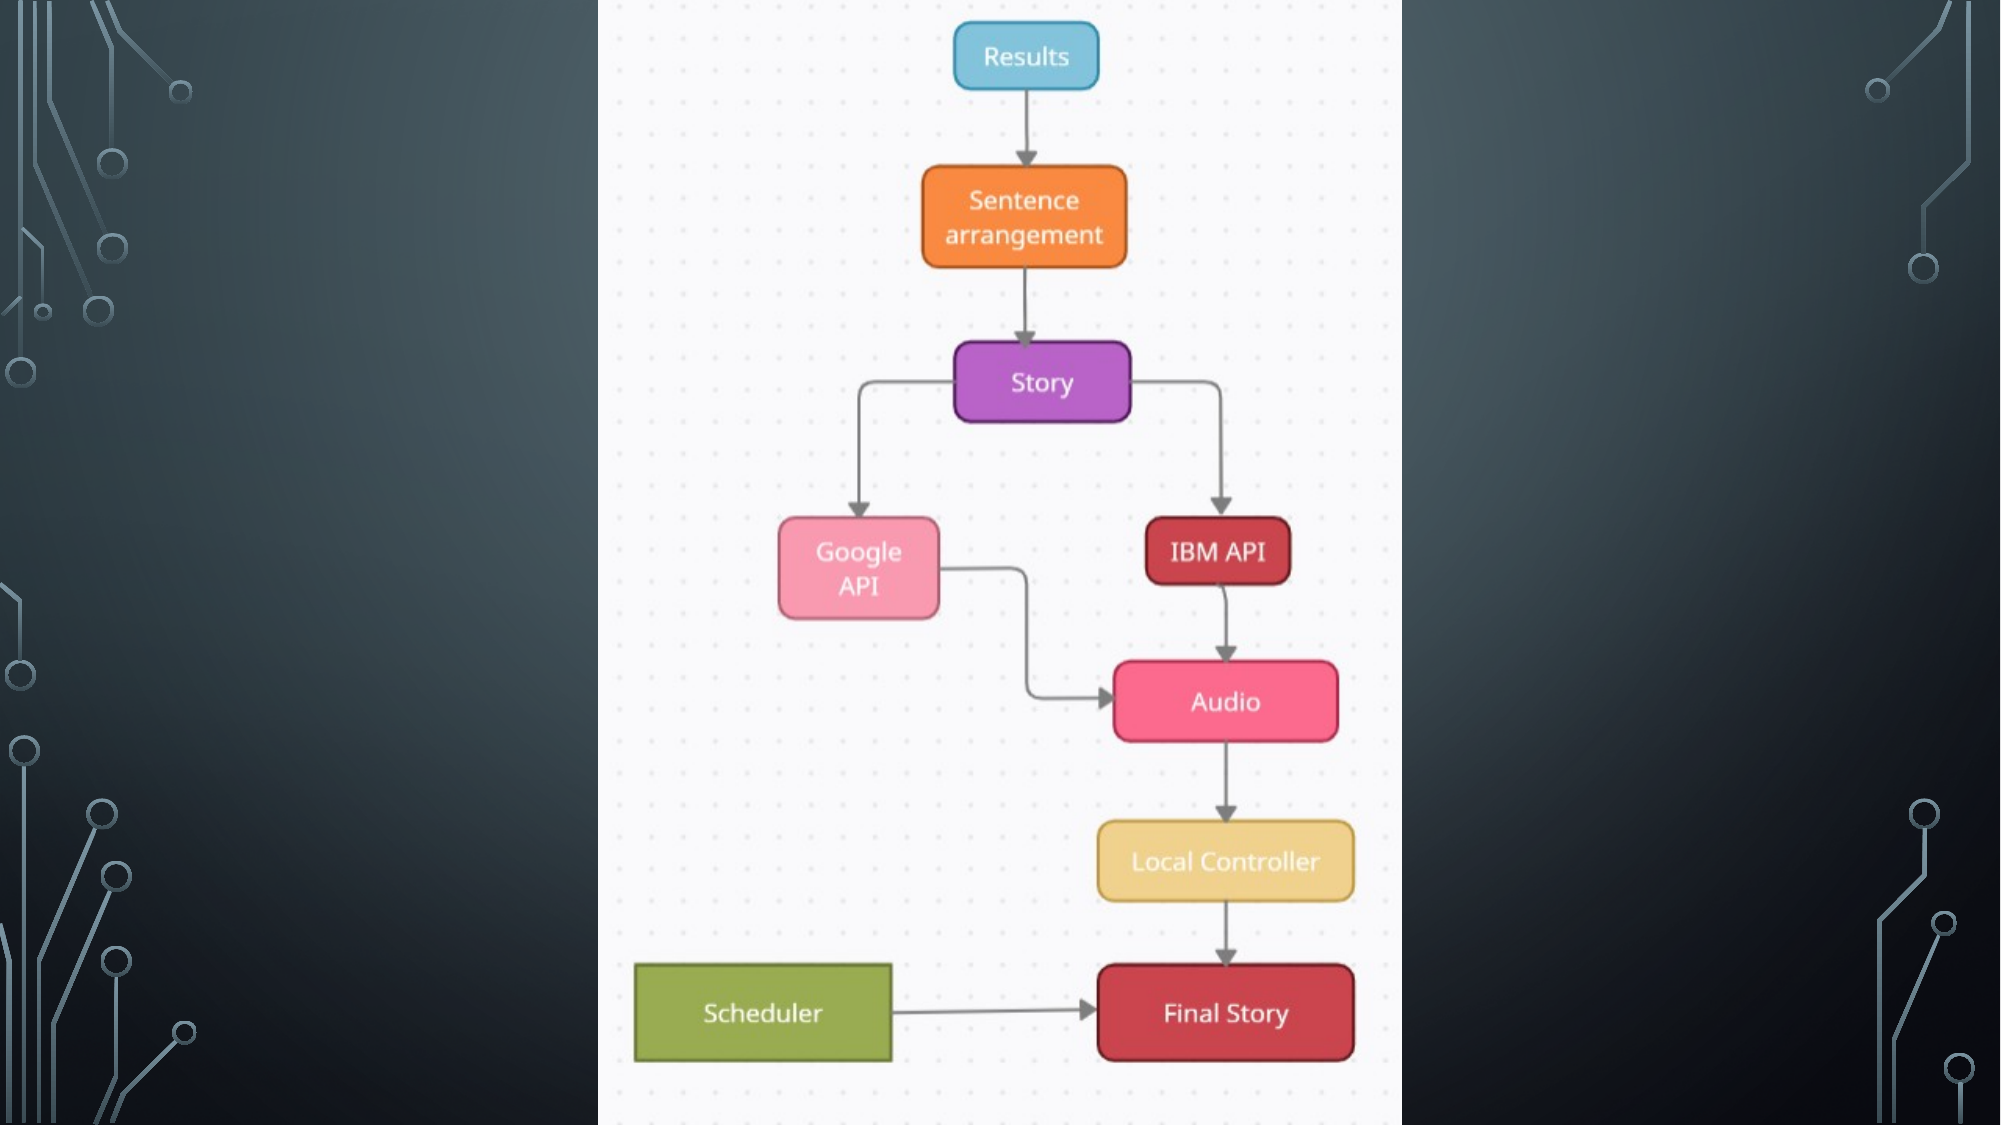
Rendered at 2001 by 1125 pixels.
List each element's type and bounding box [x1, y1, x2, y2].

picture [597, 0, 1402, 1125]
